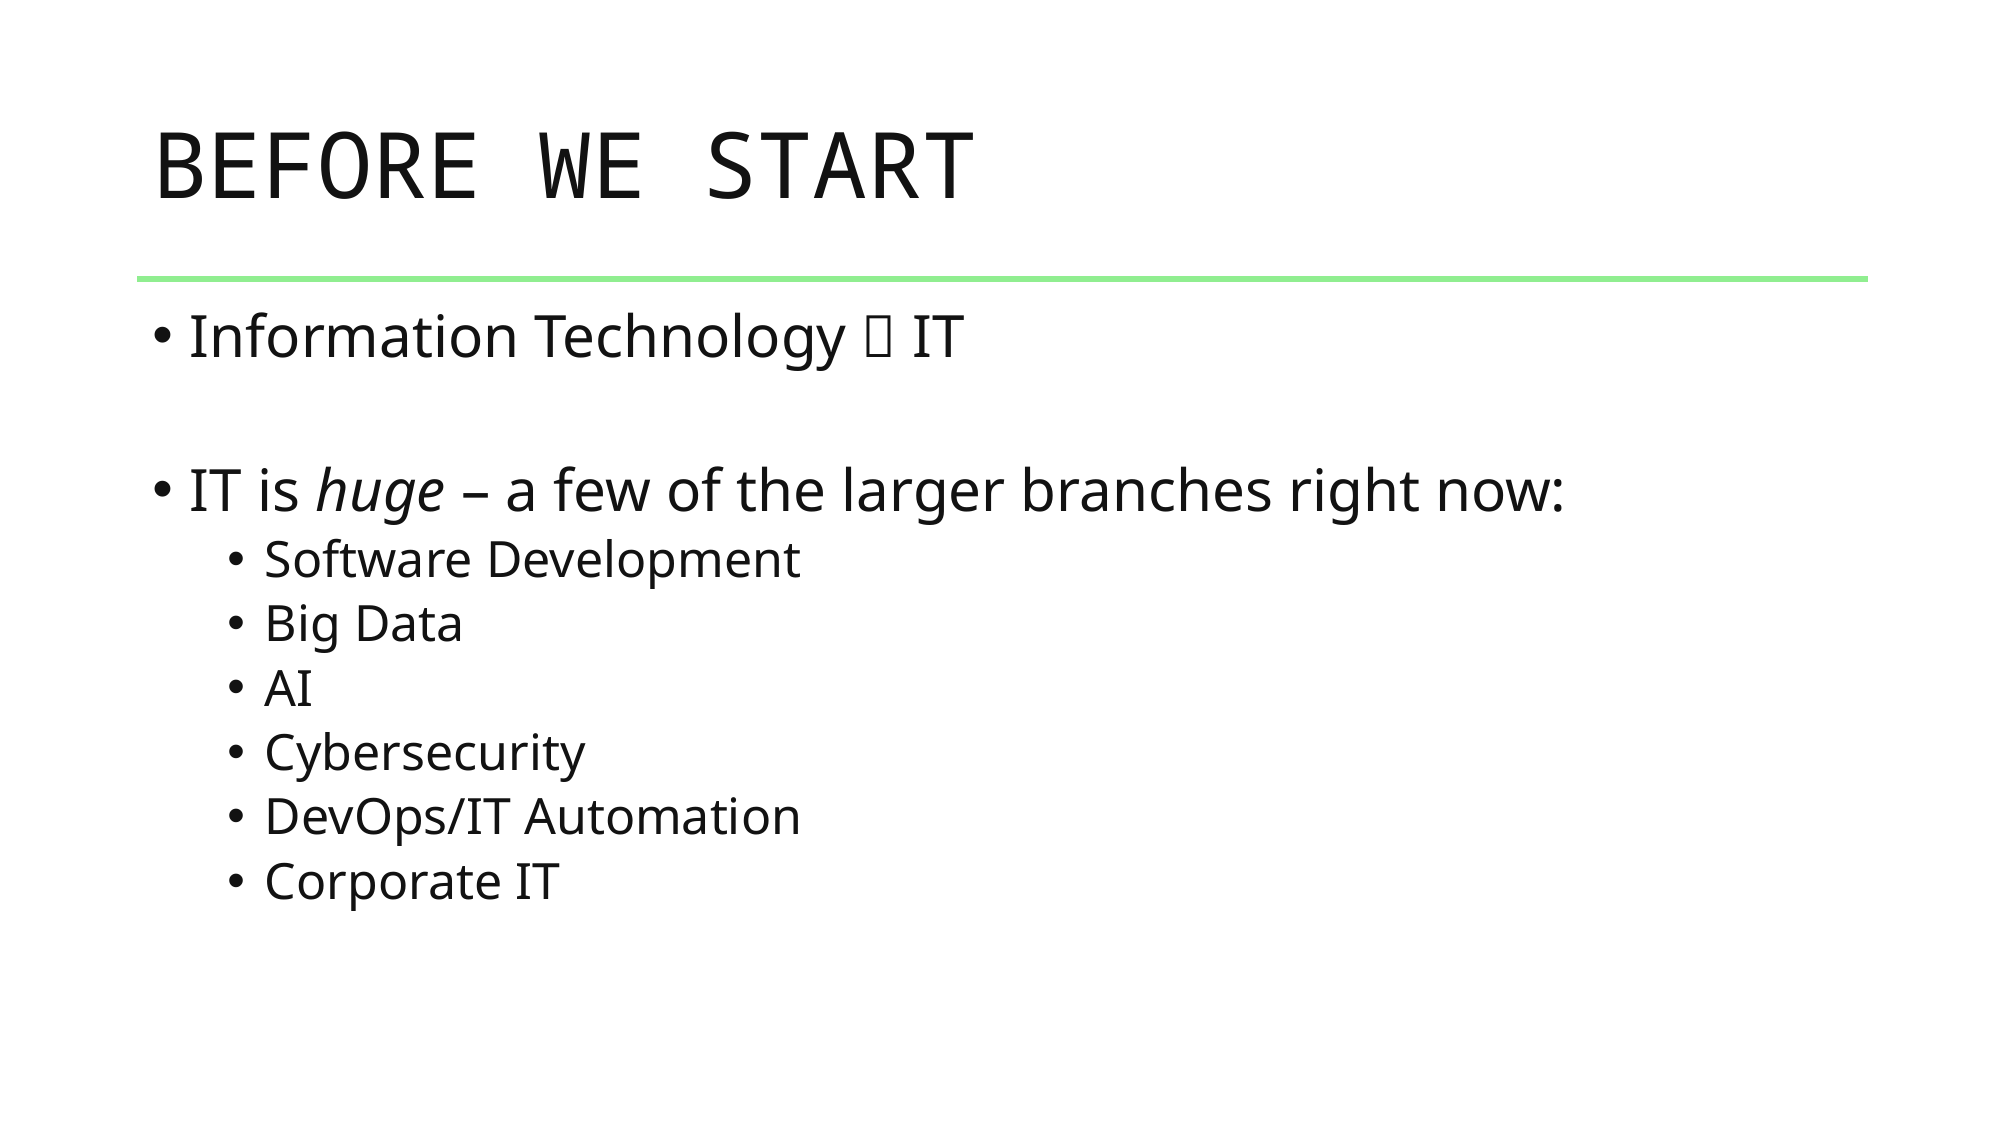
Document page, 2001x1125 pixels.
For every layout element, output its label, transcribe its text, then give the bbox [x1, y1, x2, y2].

title BEFORE WE START [137, 59, 1863, 278]
list Information Technology  IT IT is huge – a few of the larger branches right now: Software Development Big Data AI Cybersecurity DevOps/IT Automation Corporate IT [137, 299, 1863, 1014]
